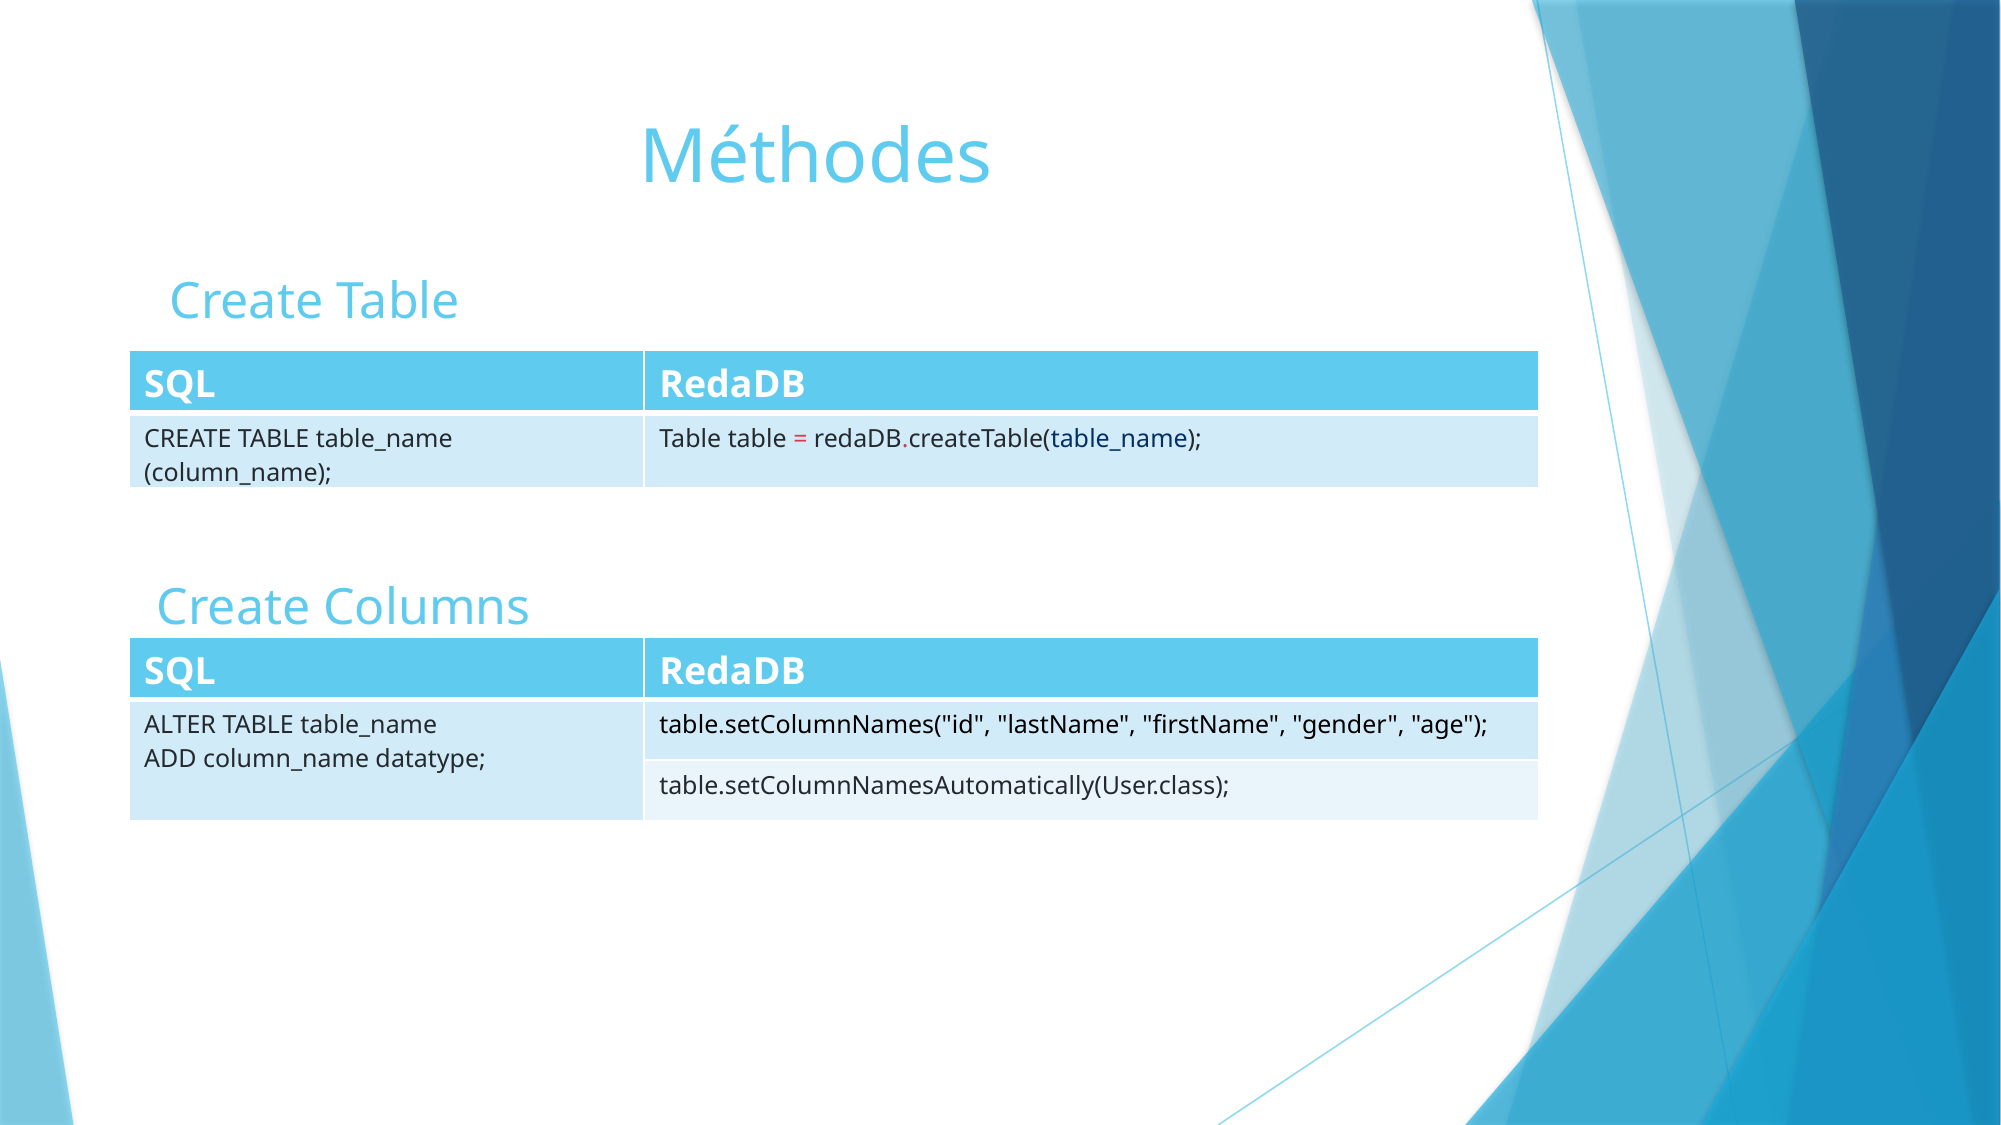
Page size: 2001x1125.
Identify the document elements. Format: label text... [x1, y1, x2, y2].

title Méthodes [111, 99, 1522, 219]
table_header RedaDB [645, 351, 1538, 410]
text_box Create Table [111, 261, 519, 337]
table_cell table.setColumnNames("id", "lastName", "firstName", "gender", "age"); [645, 702, 1538, 759]
table_header SQL [130, 351, 643, 410]
table_cell ALTER TABLE table_name ADD column_name datatype; [130, 702, 643, 820]
table_header SQL [130, 638, 643, 697]
table_cell Table table = redaDB.createTable(table_name); [645, 416, 1538, 487]
table_header RedaDB [645, 638, 1538, 697]
text_box Create Columns [111, 567, 577, 643]
table_cell table.setColumnNamesAutomatically(User.class); [645, 761, 1538, 820]
table_cell CREATE TABLE table_name (column_name); [130, 416, 643, 487]
